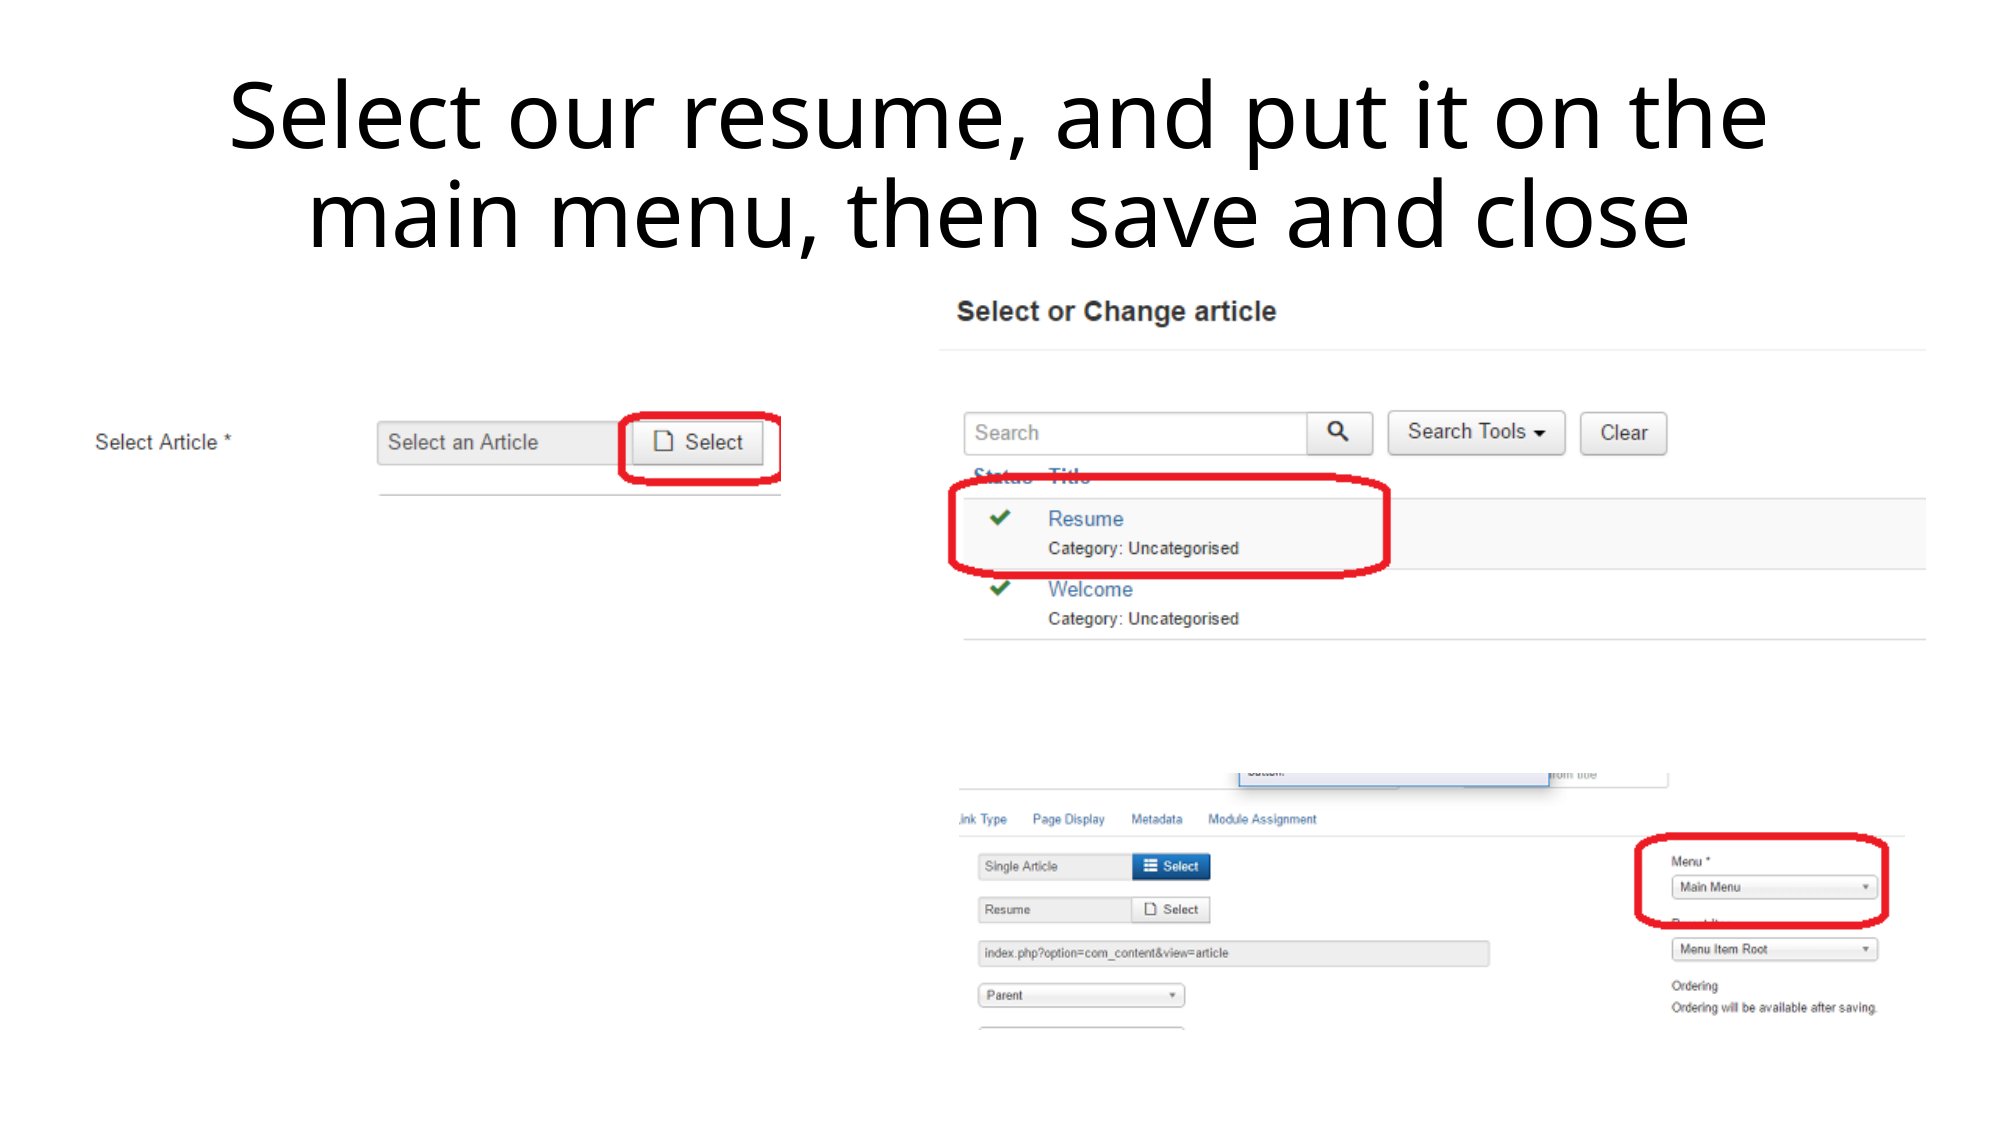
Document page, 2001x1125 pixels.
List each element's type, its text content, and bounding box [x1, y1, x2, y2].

picture [939, 279, 1926, 711]
picture [959, 773, 1905, 1031]
title Select our resume, and put it on the main menu, then save and close [137, 59, 1863, 278]
picture [86, 410, 781, 496]
